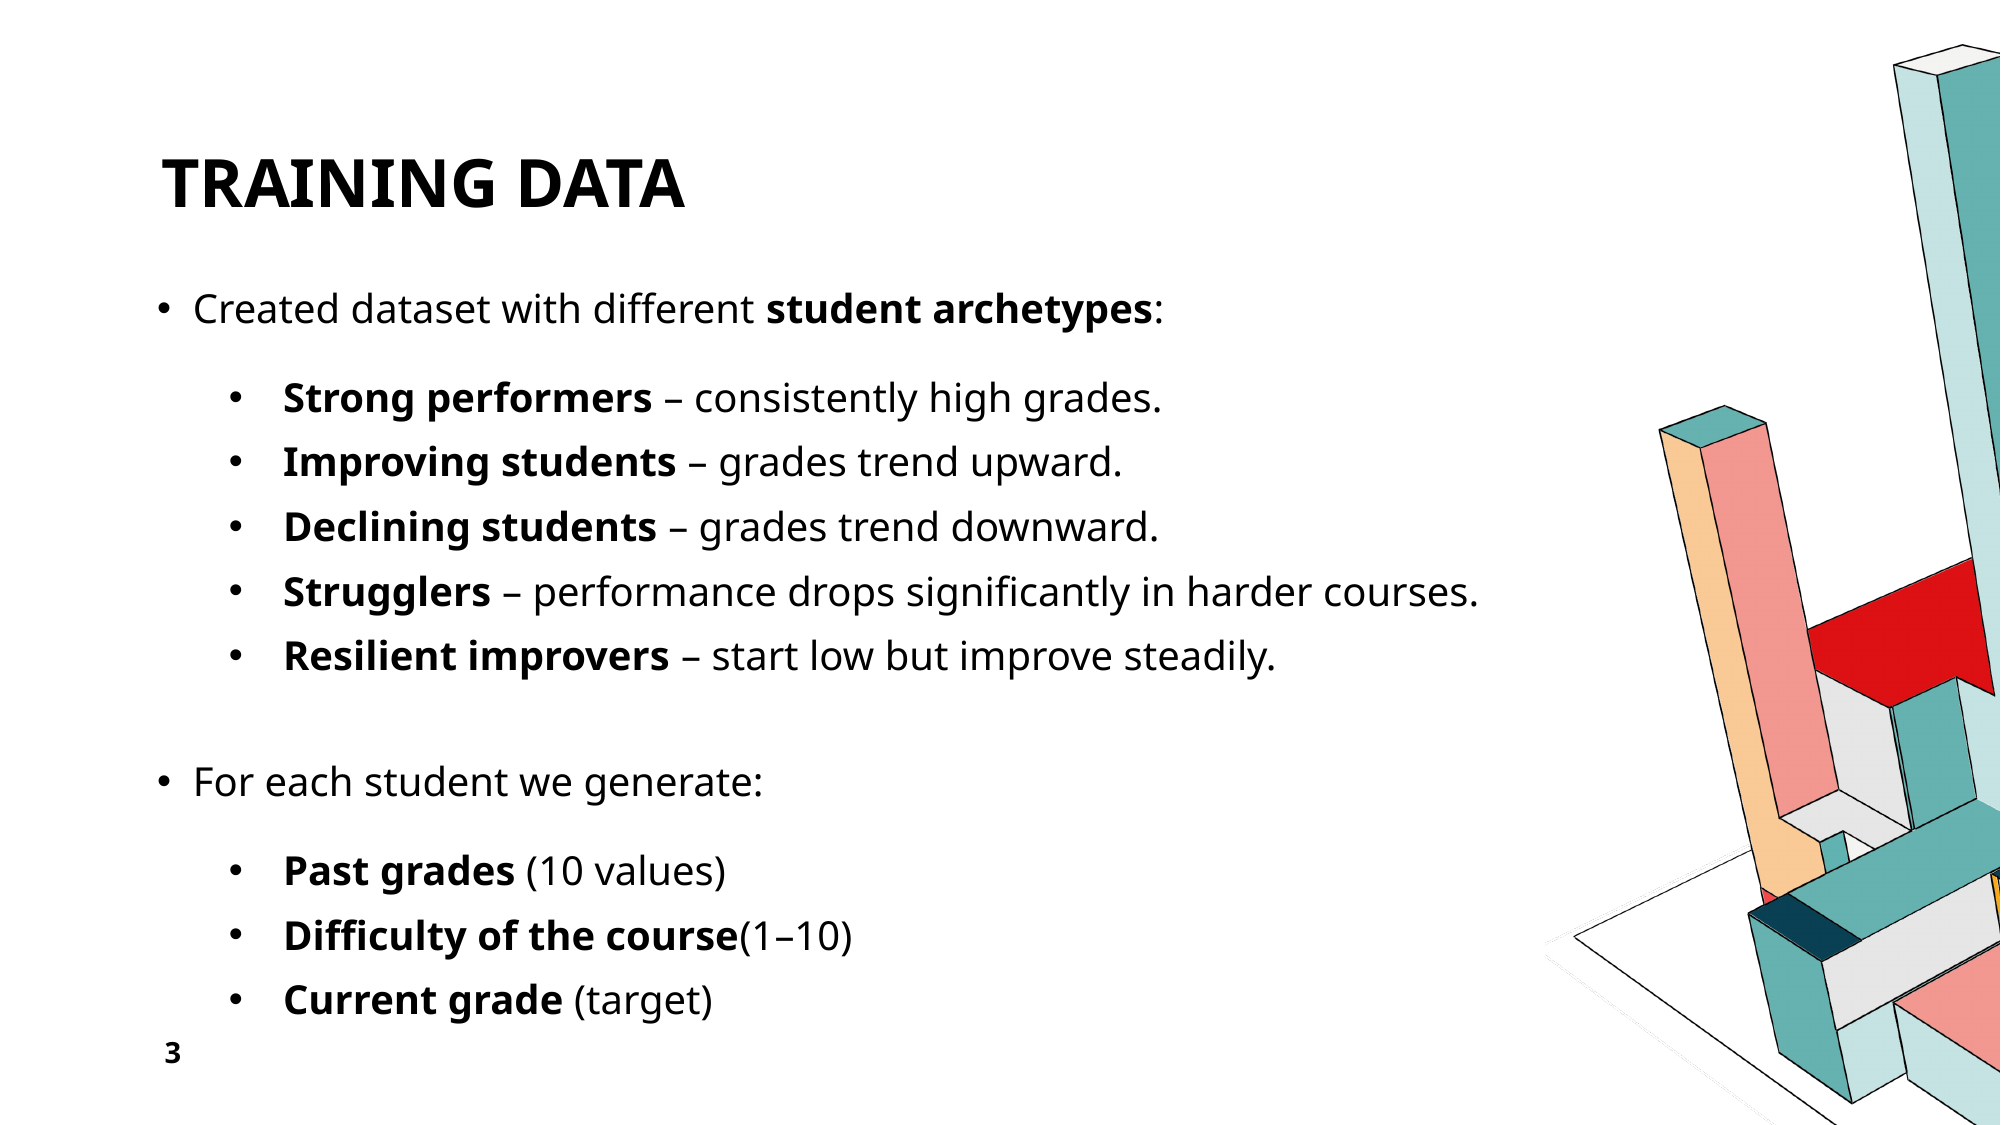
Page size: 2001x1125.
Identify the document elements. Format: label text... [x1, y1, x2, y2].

slide_number 3 [149, 1024, 588, 1085]
list Created dataset with different student archetypes: Strong performers – consistently high grades. Improving students – grades trend upward. Declining students – grades trend downward. Strugglers – performance drops significantly in harder courses. Resilient improvers – start low but improve steadily. For each student we generate: Past grades (10 values) Difficulty of the course(1–10) Current grade (target) [142, 269, 1613, 1038]
picture [1544, 43, 2000, 1125]
title Training Data [146, 11, 1508, 230]
